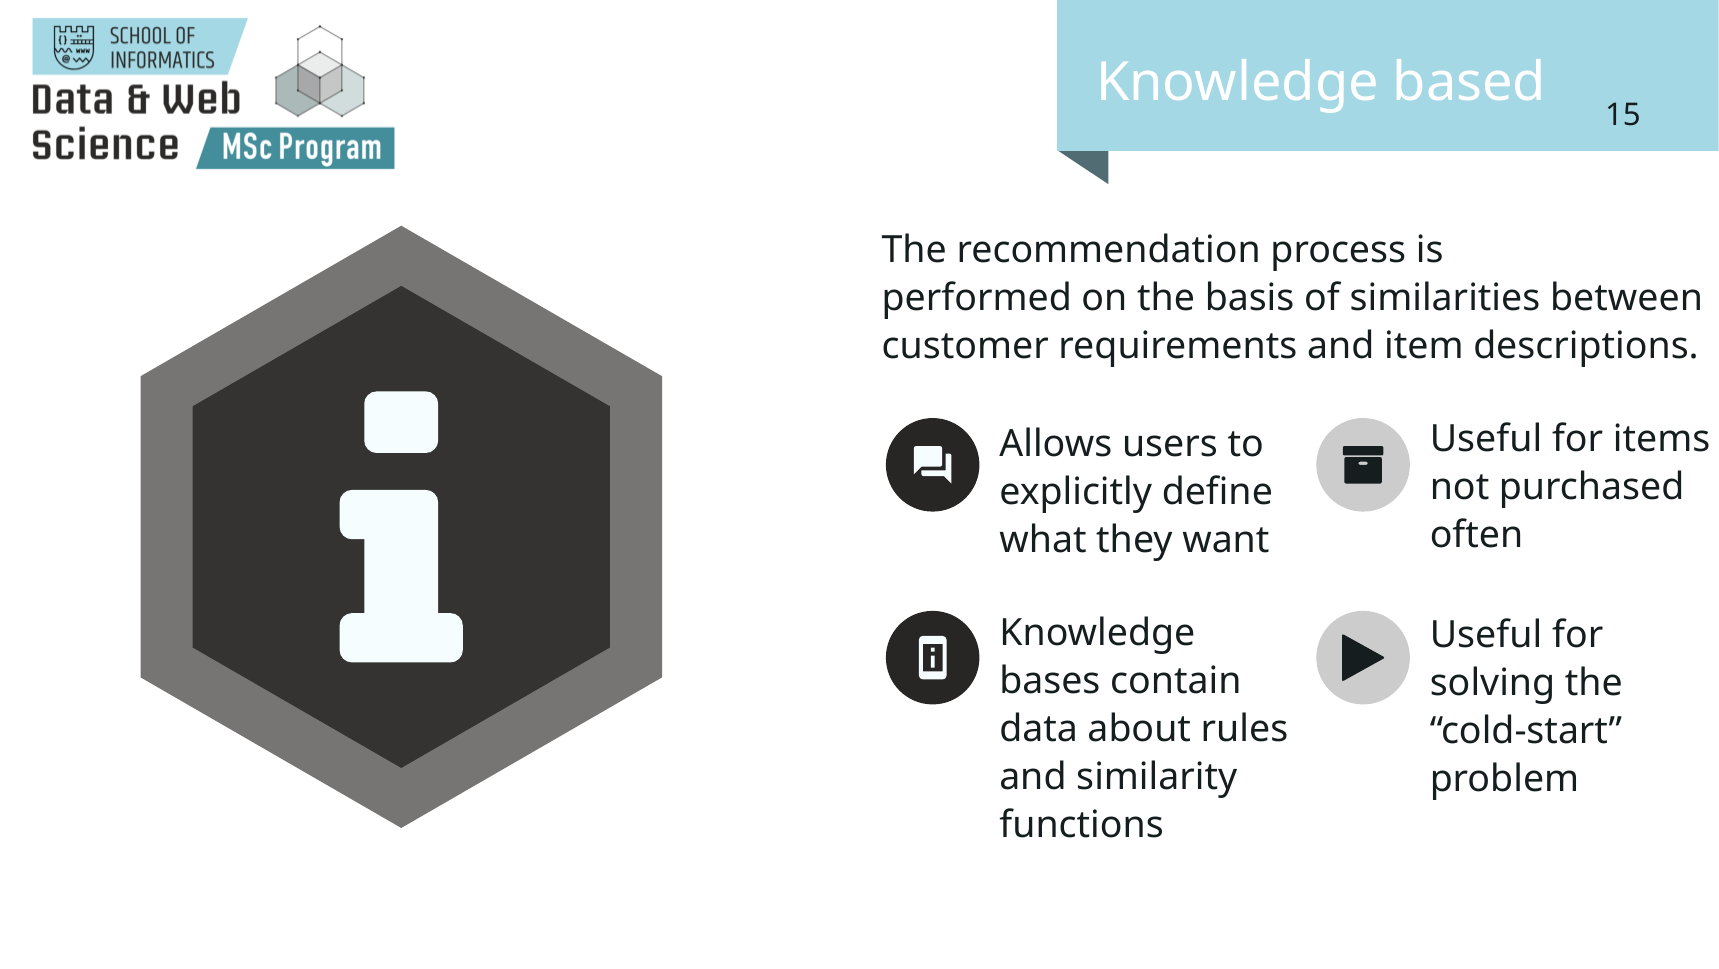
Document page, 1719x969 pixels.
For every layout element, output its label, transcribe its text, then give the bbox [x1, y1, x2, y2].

text_box Useful for solving the “cold-start” problem [1429, 606, 1706, 800]
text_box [1316, 418, 1410, 512]
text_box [1611, 108, 1640, 131]
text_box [1101, 54, 1536, 109]
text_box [885, 418, 980, 512]
text_box The recommendation process is performed on the basis of similarities between customer requirements and item descriptions. [881, 222, 1706, 367]
text_box Allows users to explicitly define what they want [999, 415, 1297, 560]
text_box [140, 225, 663, 828]
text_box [1316, 610, 1410, 705]
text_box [0, 0, 423, 191]
text_box Knowledge bases contain data about rules and similarity functions [999, 604, 1297, 846]
text_box Useful for items not purchased often [1429, 410, 1719, 556]
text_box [885, 610, 980, 705]
